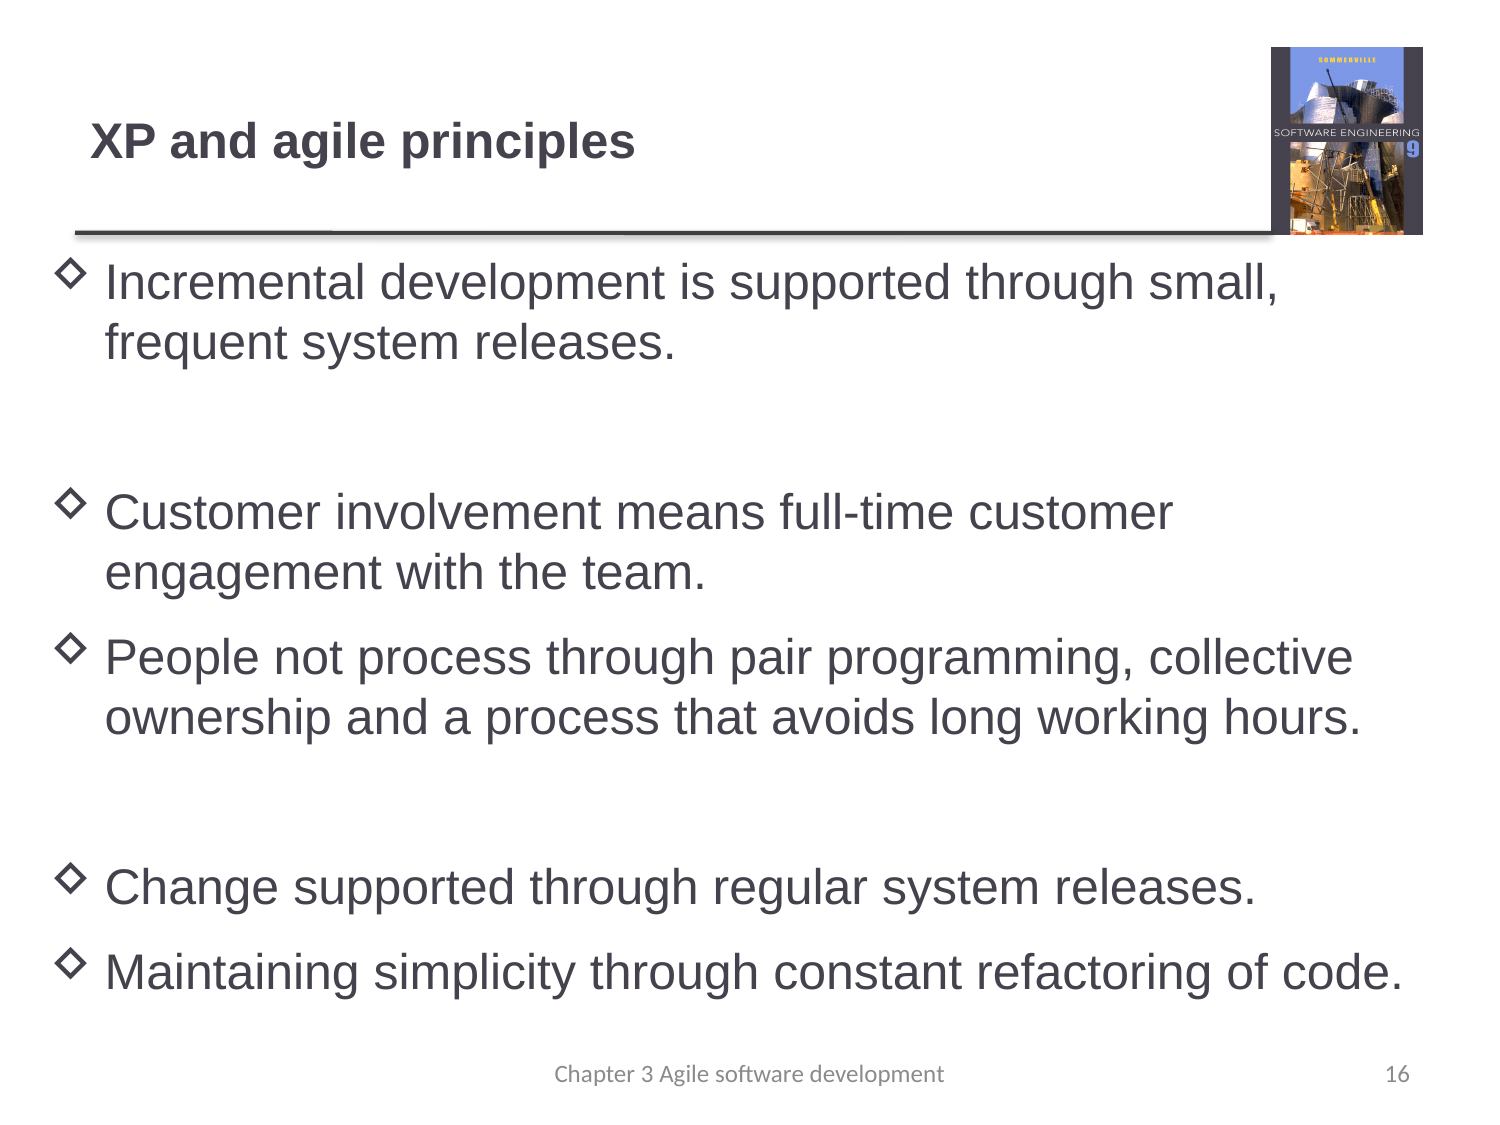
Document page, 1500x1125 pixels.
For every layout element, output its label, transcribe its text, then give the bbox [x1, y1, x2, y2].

title XP and agile principles [74, 44, 1272, 233]
slide_number 16 [1074, 1042, 1425, 1103]
list Incremental development is supported through small, frequent system releases. Customer involvement means full-time customer engagement with the team. People not process through pair programming, collective ownership and a process that avoids long working hours. Change supported through regular system releases. Maintaining simplicity through constant refactoring of code. [33, 241, 1464, 985]
picture [1272, 47, 1423, 235]
footer Chapter 3 Agile software development [512, 1042, 988, 1103]
